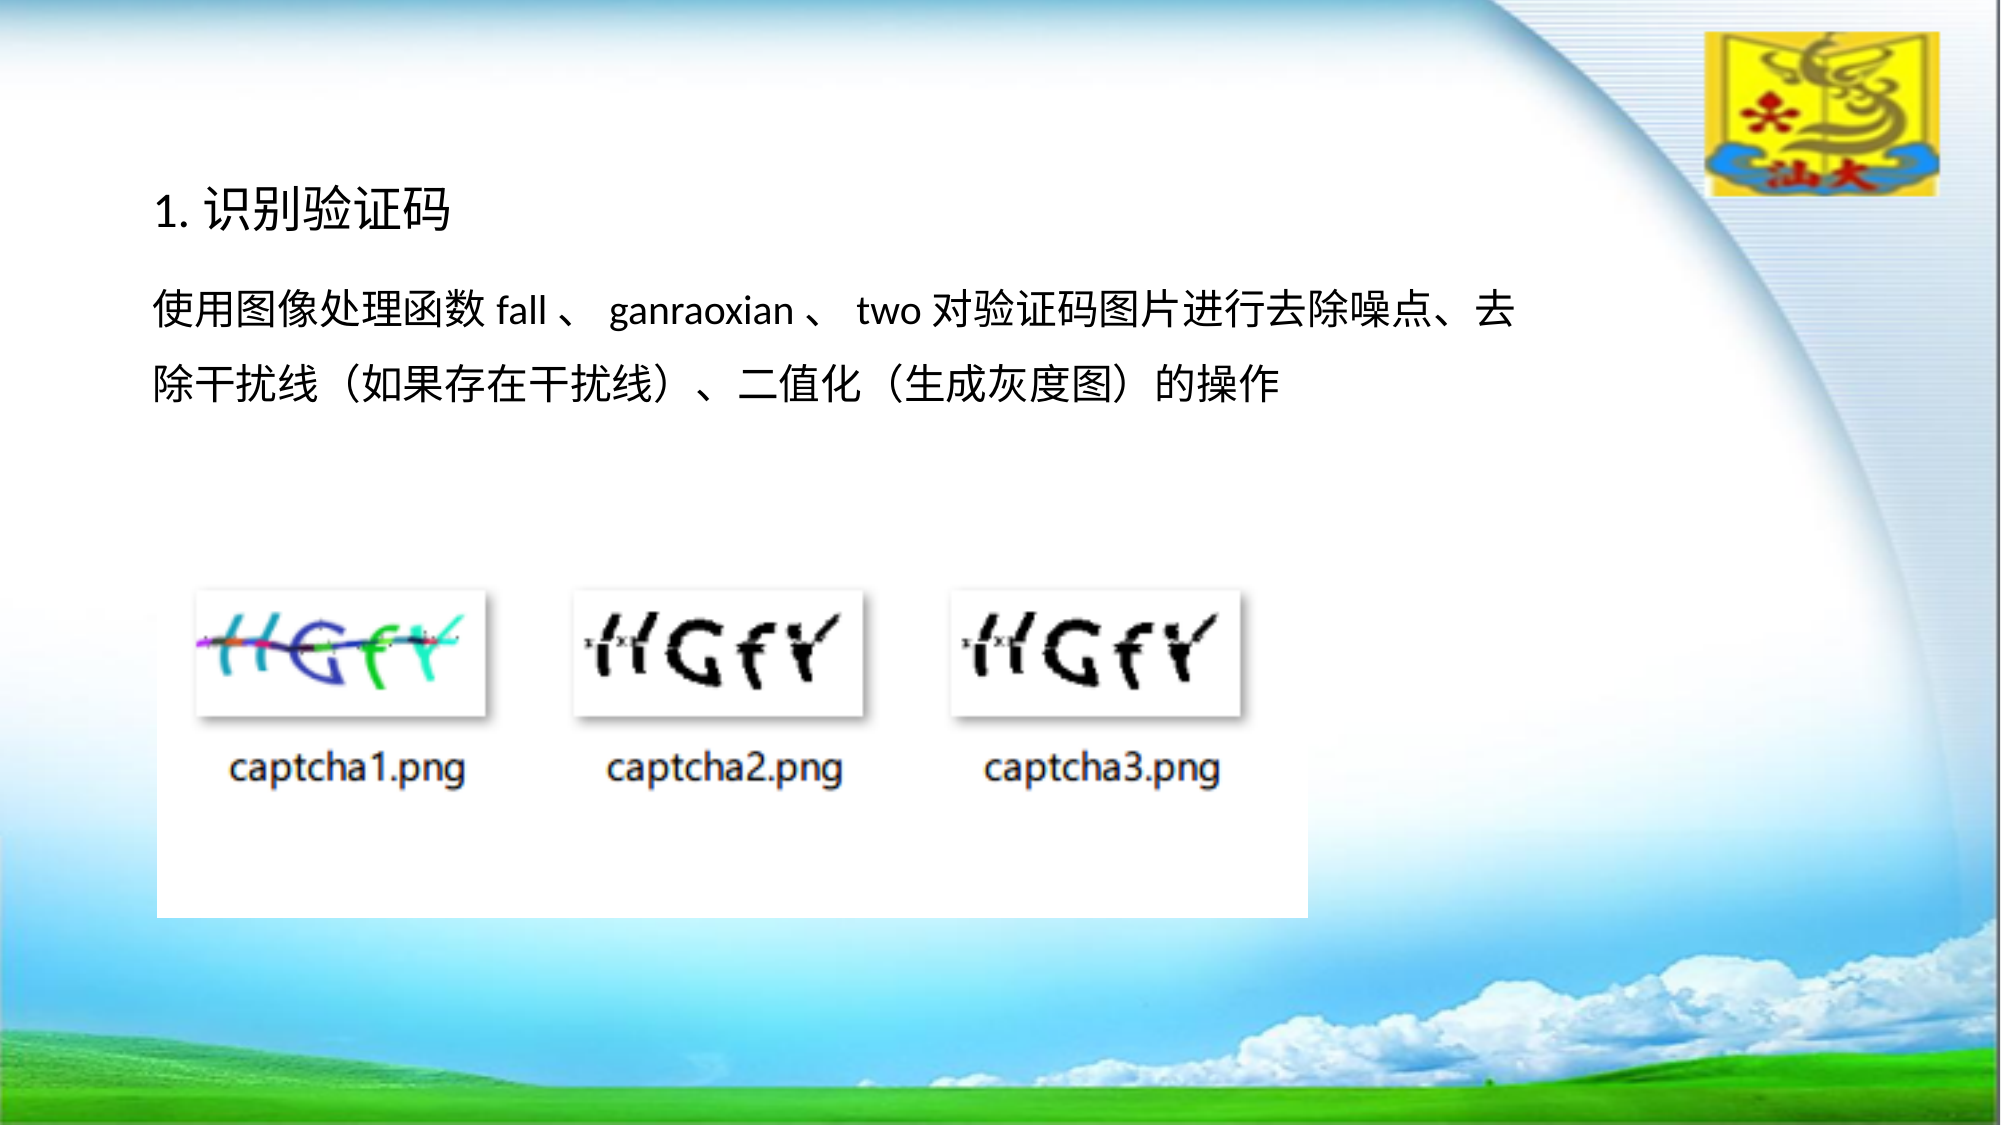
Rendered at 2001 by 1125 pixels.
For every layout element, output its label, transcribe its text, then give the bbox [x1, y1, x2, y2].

list 1.识别验证码 使用图像处理函数fall、ganraoxian、two对验证码图片进行去除噪点、去除干扰线（如果存在干扰线）、二值化（生成灰度图）的操作 [137, 139, 1558, 998]
picture [0, 0, 2001, 1125]
